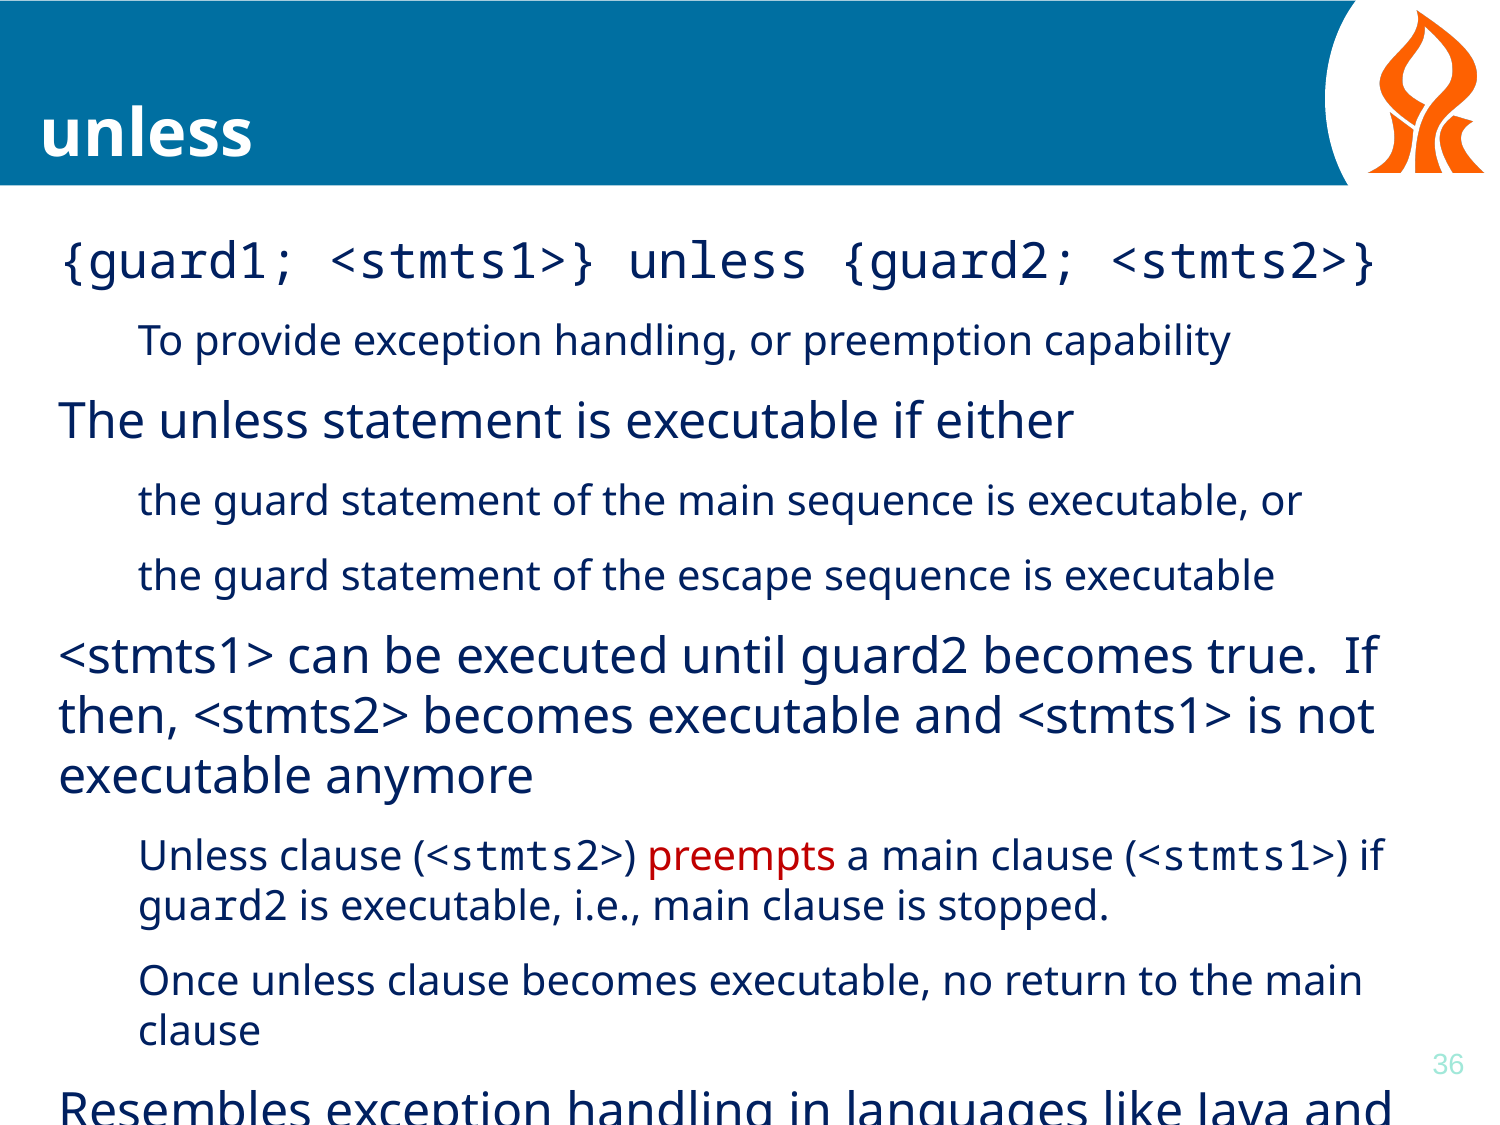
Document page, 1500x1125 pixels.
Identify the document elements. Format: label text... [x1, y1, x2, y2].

title unless [24, 0, 1300, 186]
list {guard1; <stmts1>} unless {guard2; <stmts2>} To provide exception handling, or preemption capability The unless statement is executable if either the guard statement of the main sequence is executable, or the guard statement of the escape sequence is executable <stmts1> can be executed until guard2 becomes true. If then, <stmts2> becomes executable and <stmts1> is not executable anymore Unless clause (<stmts2>) preempts a main clause (<stmts1>) if guard2 is executable, i.e., main clause is stopped. Once unless clause becomes executable, no return to the main clause Resembles exception handling in languages like Java and ML [24, 213, 1423, 1095]
slide_number 36 [1389, 1019, 1480, 1106]
picture [1366, 10, 1485, 173]
